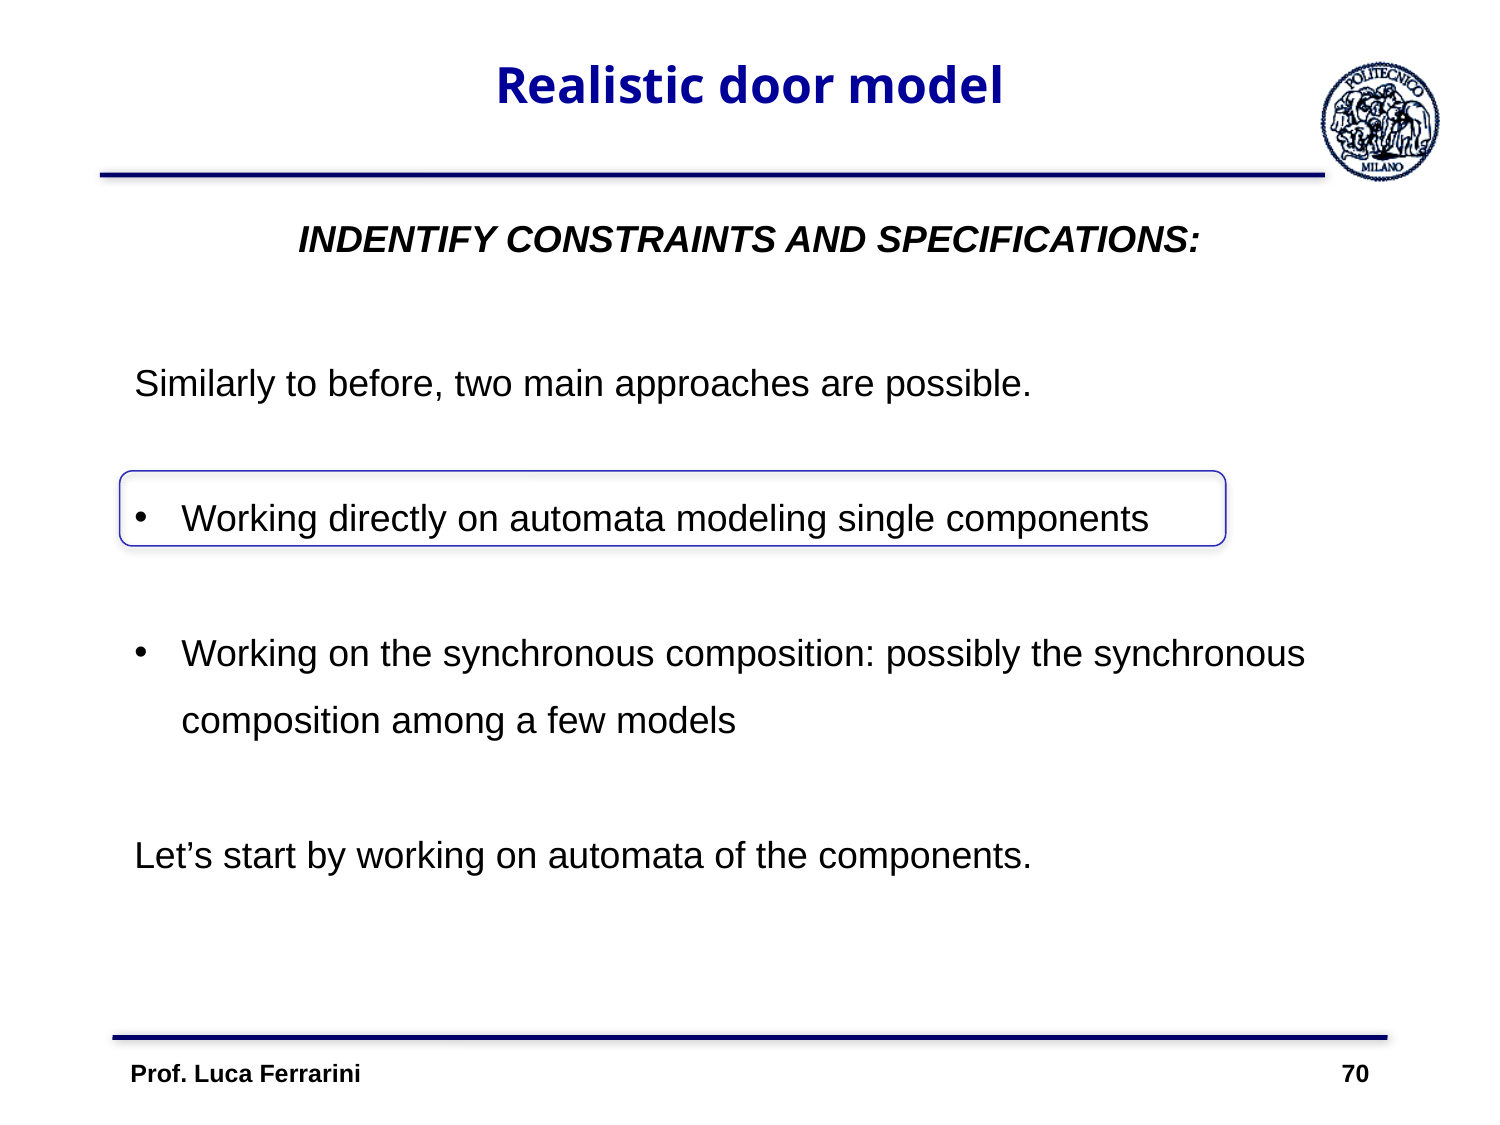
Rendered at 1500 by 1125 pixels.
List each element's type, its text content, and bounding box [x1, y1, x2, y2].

slide_number Prof. Luca Ferrarini 70 [50, 1050, 1450, 1125]
text_box INDENTIFY CONSTRAINTS AND SPECIFICATIONS: [101, 207, 1399, 267]
text_box Similarly to before, two main approaches are possible. Working directly on automata modeling single components Working on the synchronous composition: possibly the synchronous composition among a few models Let’s start by working on automata of the components. [119, 329, 1416, 884]
text_box [118, 470, 1227, 547]
title Realistic door model [137, 0, 1363, 178]
